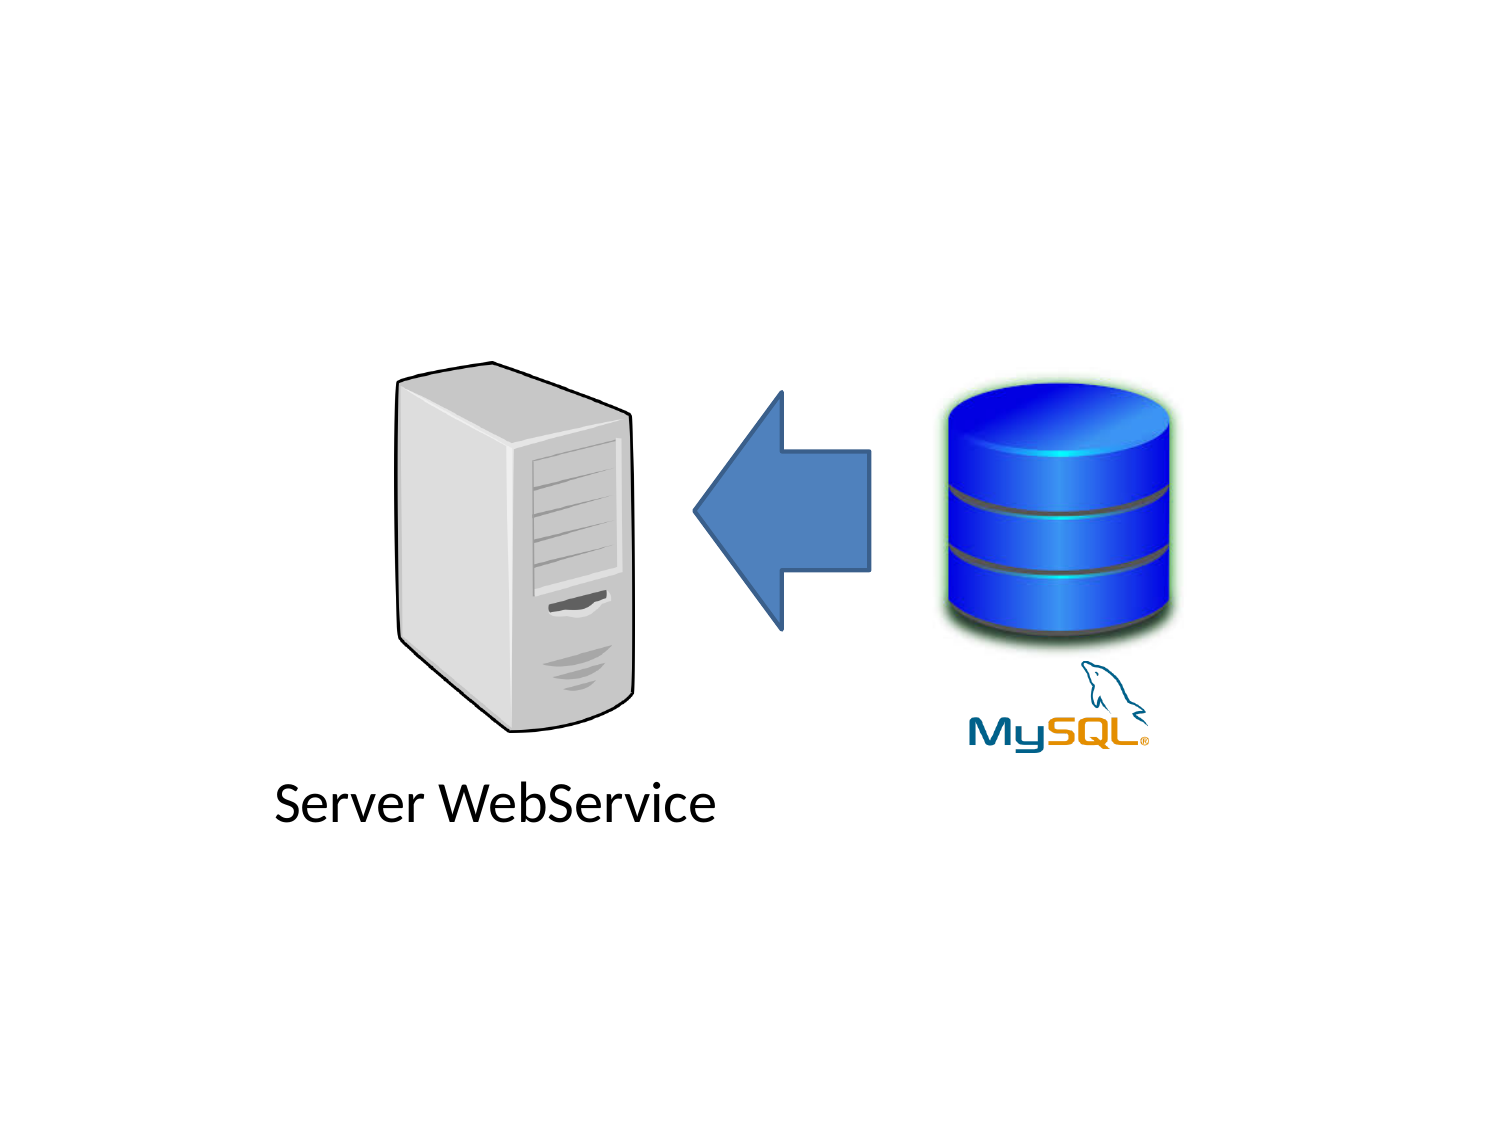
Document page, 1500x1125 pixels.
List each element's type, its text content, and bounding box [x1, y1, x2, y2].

picture [912, 366, 1207, 753]
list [393, 360, 635, 733]
text_box [692, 390, 872, 632]
text_box Server WebService [259, 756, 733, 842]
